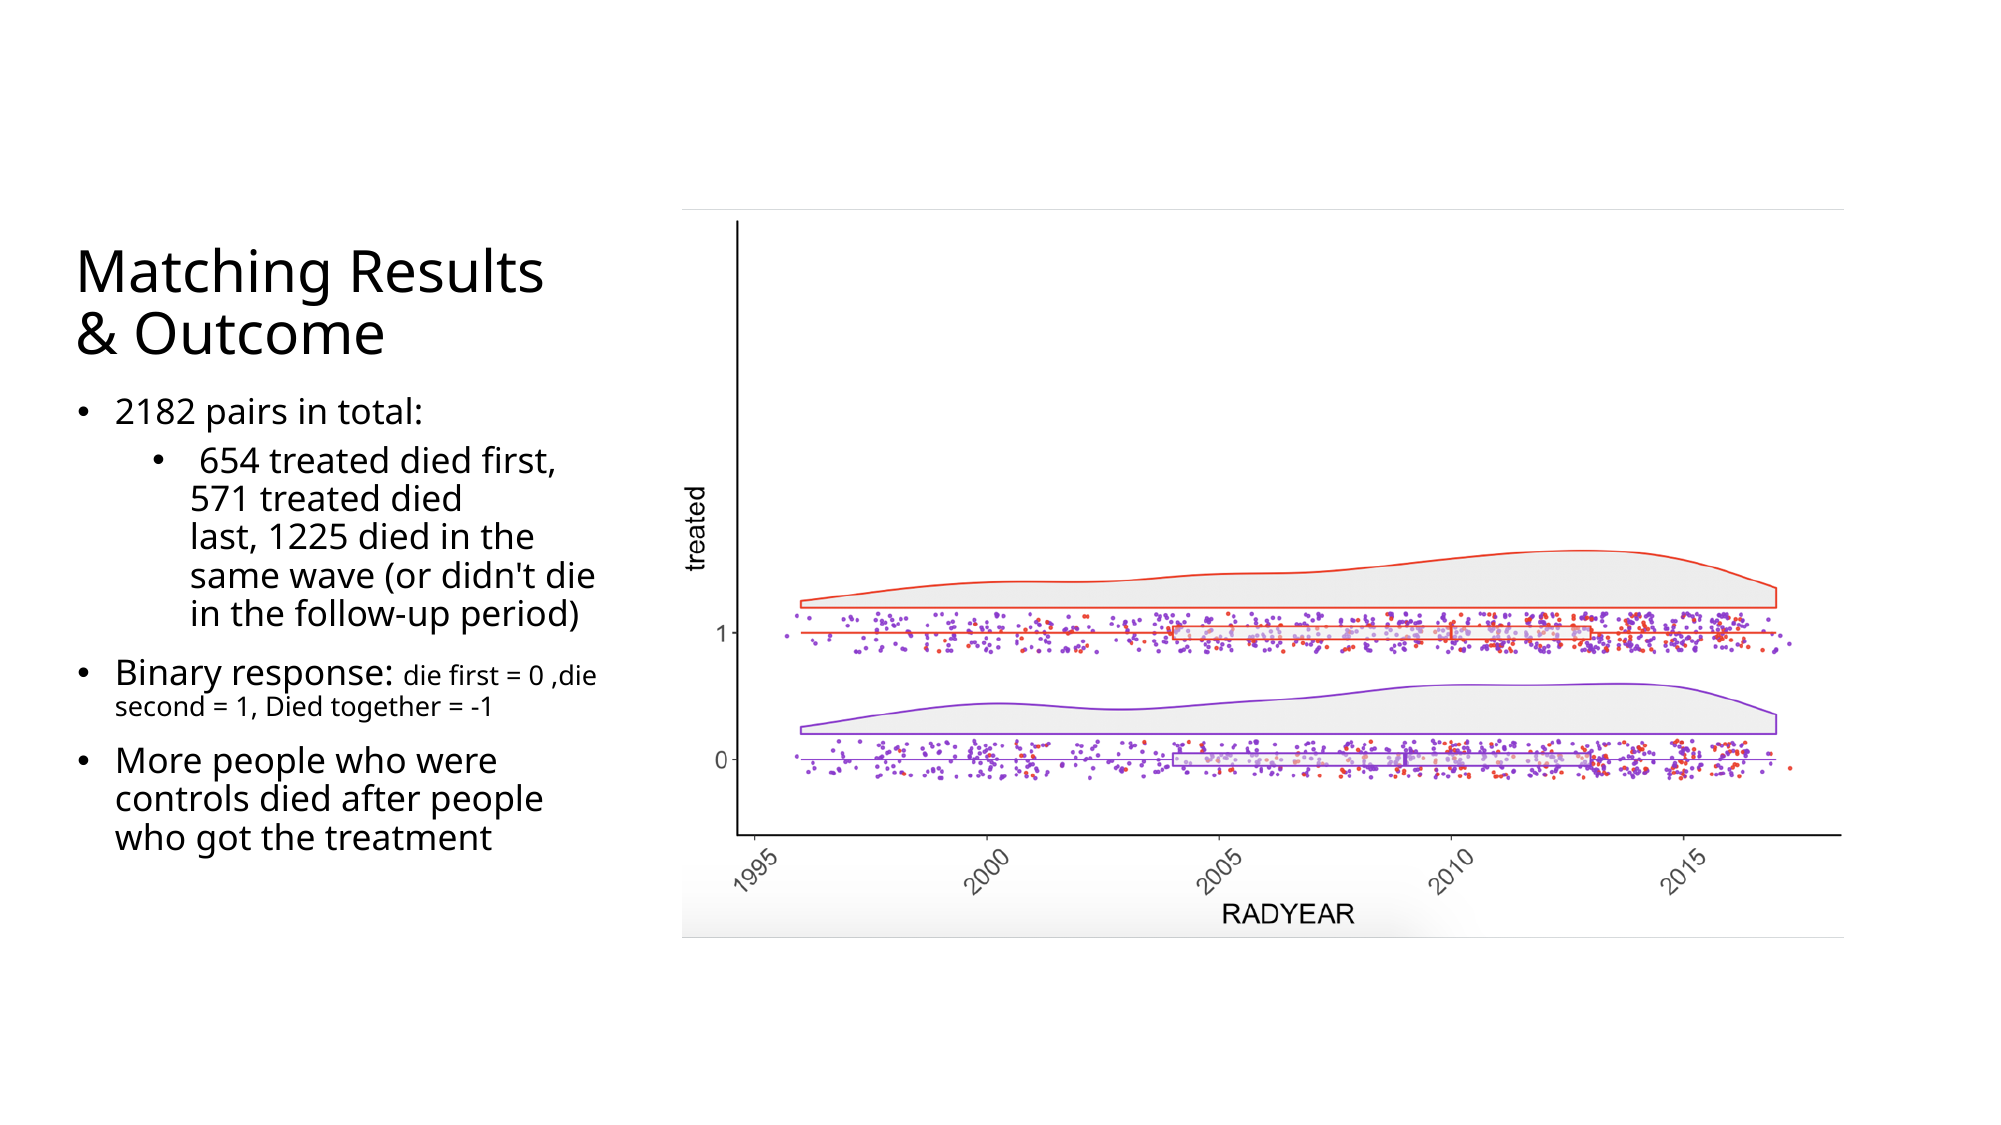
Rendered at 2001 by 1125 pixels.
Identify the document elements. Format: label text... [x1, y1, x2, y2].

picture [682, 209, 1844, 938]
title Matching Results & Outcome [60, 190, 625, 375]
list 2182 pairs in total: 654 treated died first, 571 treated died last, 1225 died in the same wave (or didn't die in the follow-up period) Binary response: die first = 0 ,die second = 1, Died together = -1 More people who were controls died after people who got the treatment [62, 386, 627, 913]
